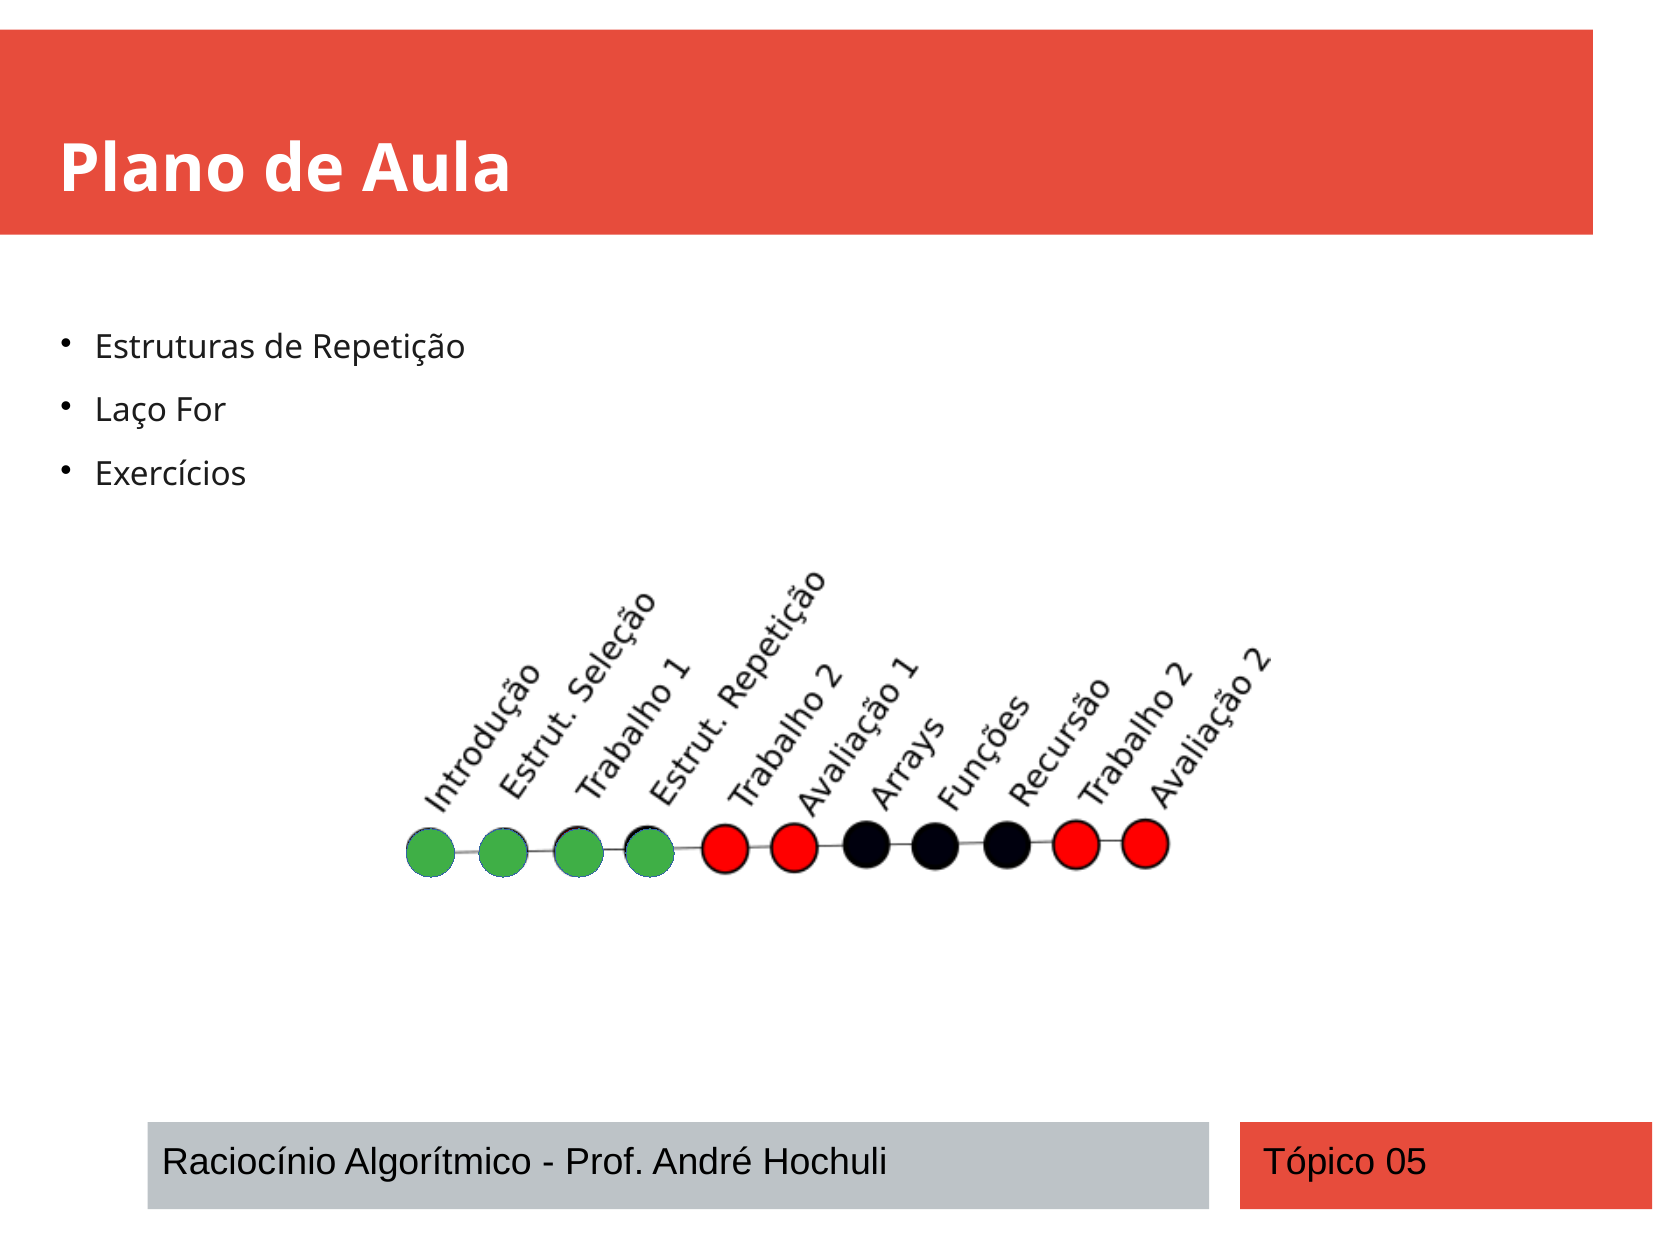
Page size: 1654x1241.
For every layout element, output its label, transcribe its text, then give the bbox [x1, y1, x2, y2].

text_box Plano de Aula [59, 59, 1593, 206]
text_box Tópico 05 [1248, 1129, 1622, 1188]
picture [406, 570, 1272, 878]
text_box Raciocínio Algorítmico - Prof. André Hochuli [147, 1129, 1204, 1188]
text_box Estruturas de Repetição Laço For Exercícios [59, 324, 1564, 1091]
